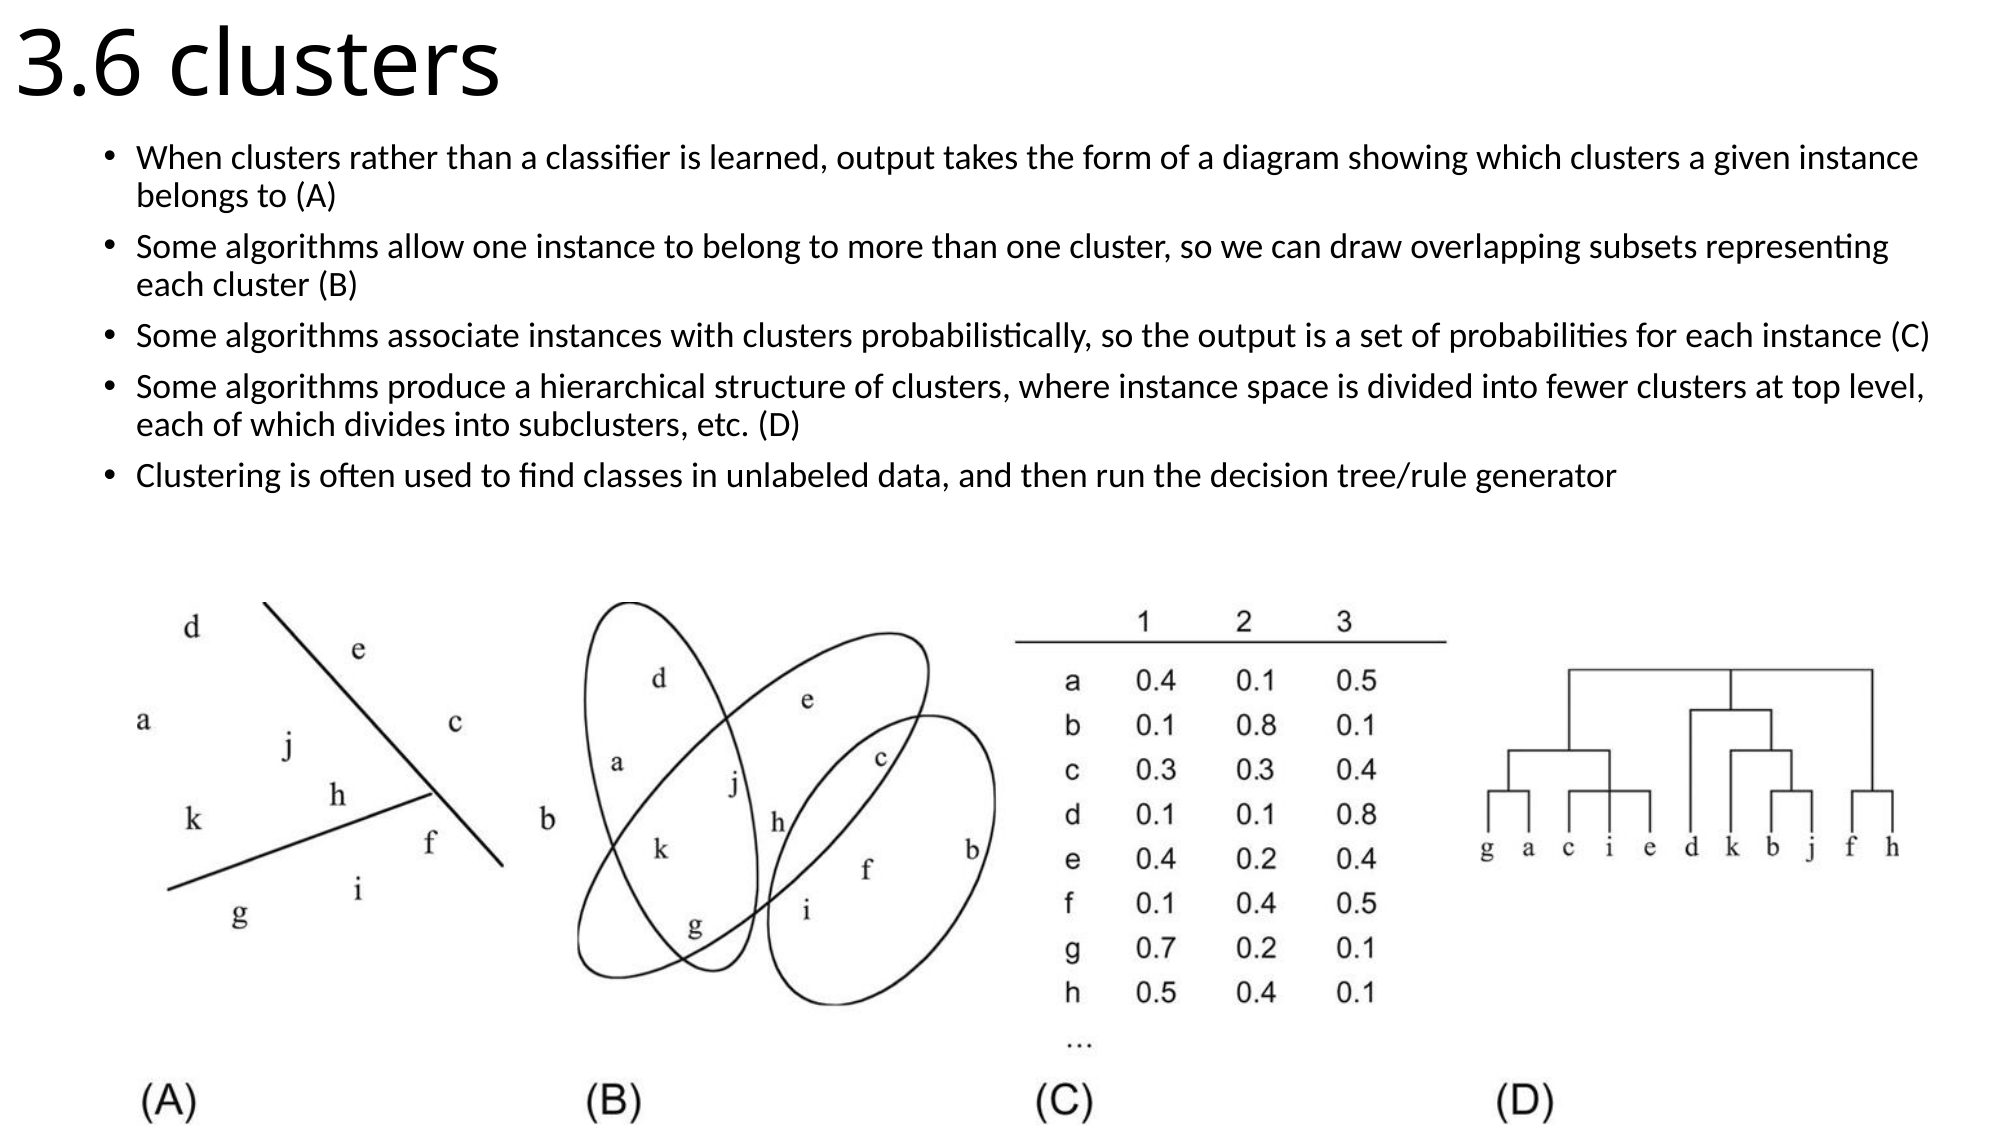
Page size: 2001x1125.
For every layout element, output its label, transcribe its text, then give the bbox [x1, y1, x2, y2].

title 3.6 clusters [0, 0, 1725, 131]
picture [137, 602, 1899, 1125]
list When clusters rather than a classifier is learned, output takes the form of a diagram showing which clusters a given instance belongs to (A) Some algorithms allow one instance to belong to more than one cluster, so we can draw overlapping subsets representing each cluster (B) Some algorithms associate instances with clusters probabilistically, so the output is a set of probabilities for each instance (C) Some algorithms produce a hierarchical structure of clusters, where instance space is divided into fewer clusters at top level, each of which divides into subclusters, etc. (D) Clustering is often used to find classes in unlabeled data, and then run the decision tree/rule generator [88, 130, 1964, 548]
